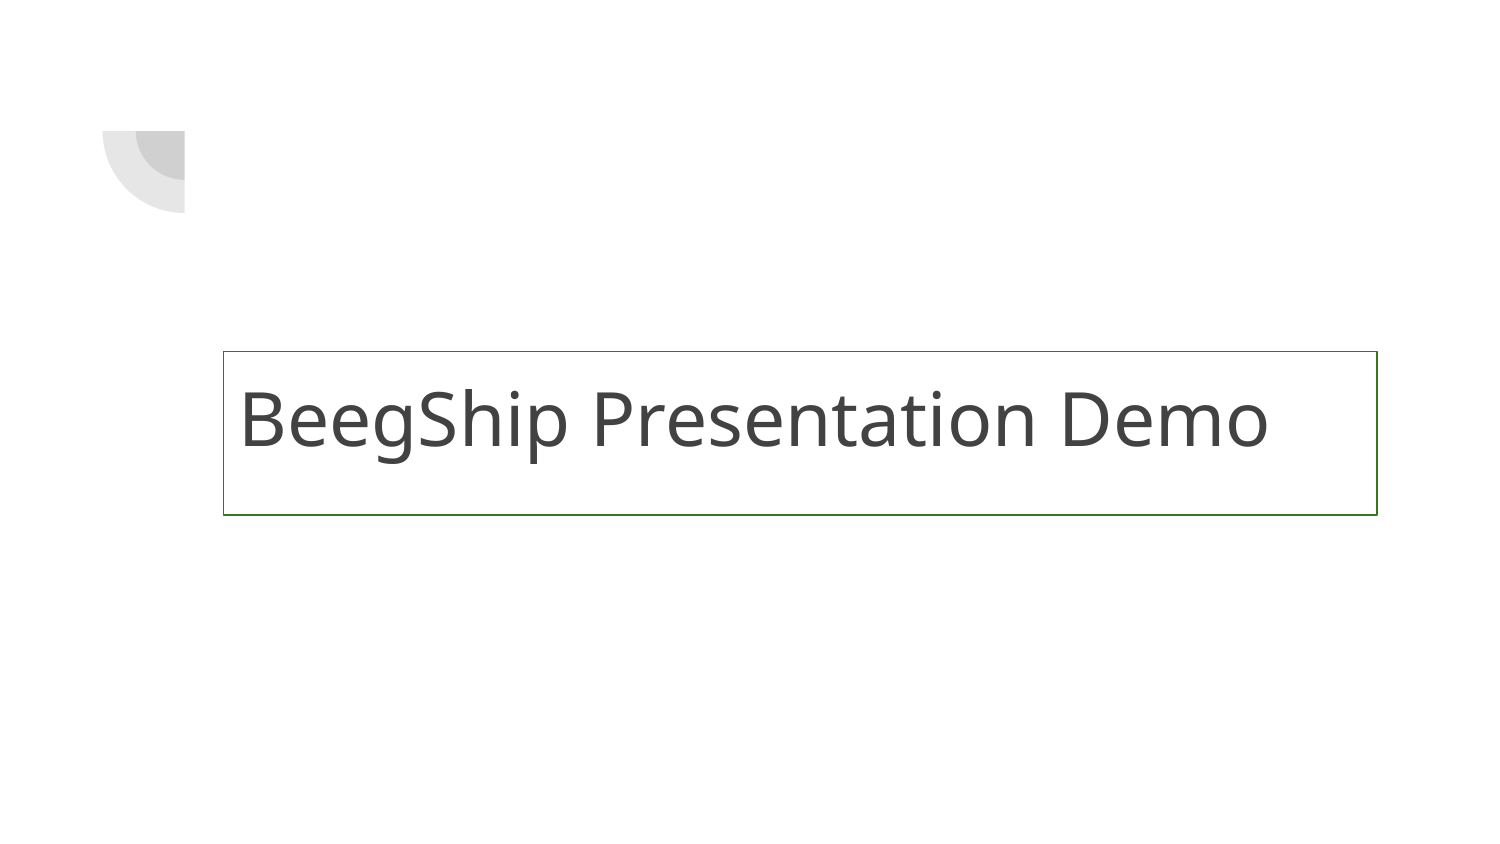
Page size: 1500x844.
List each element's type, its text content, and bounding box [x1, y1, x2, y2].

title BeegShip Presentation Demo [223, 351, 1377, 516]
